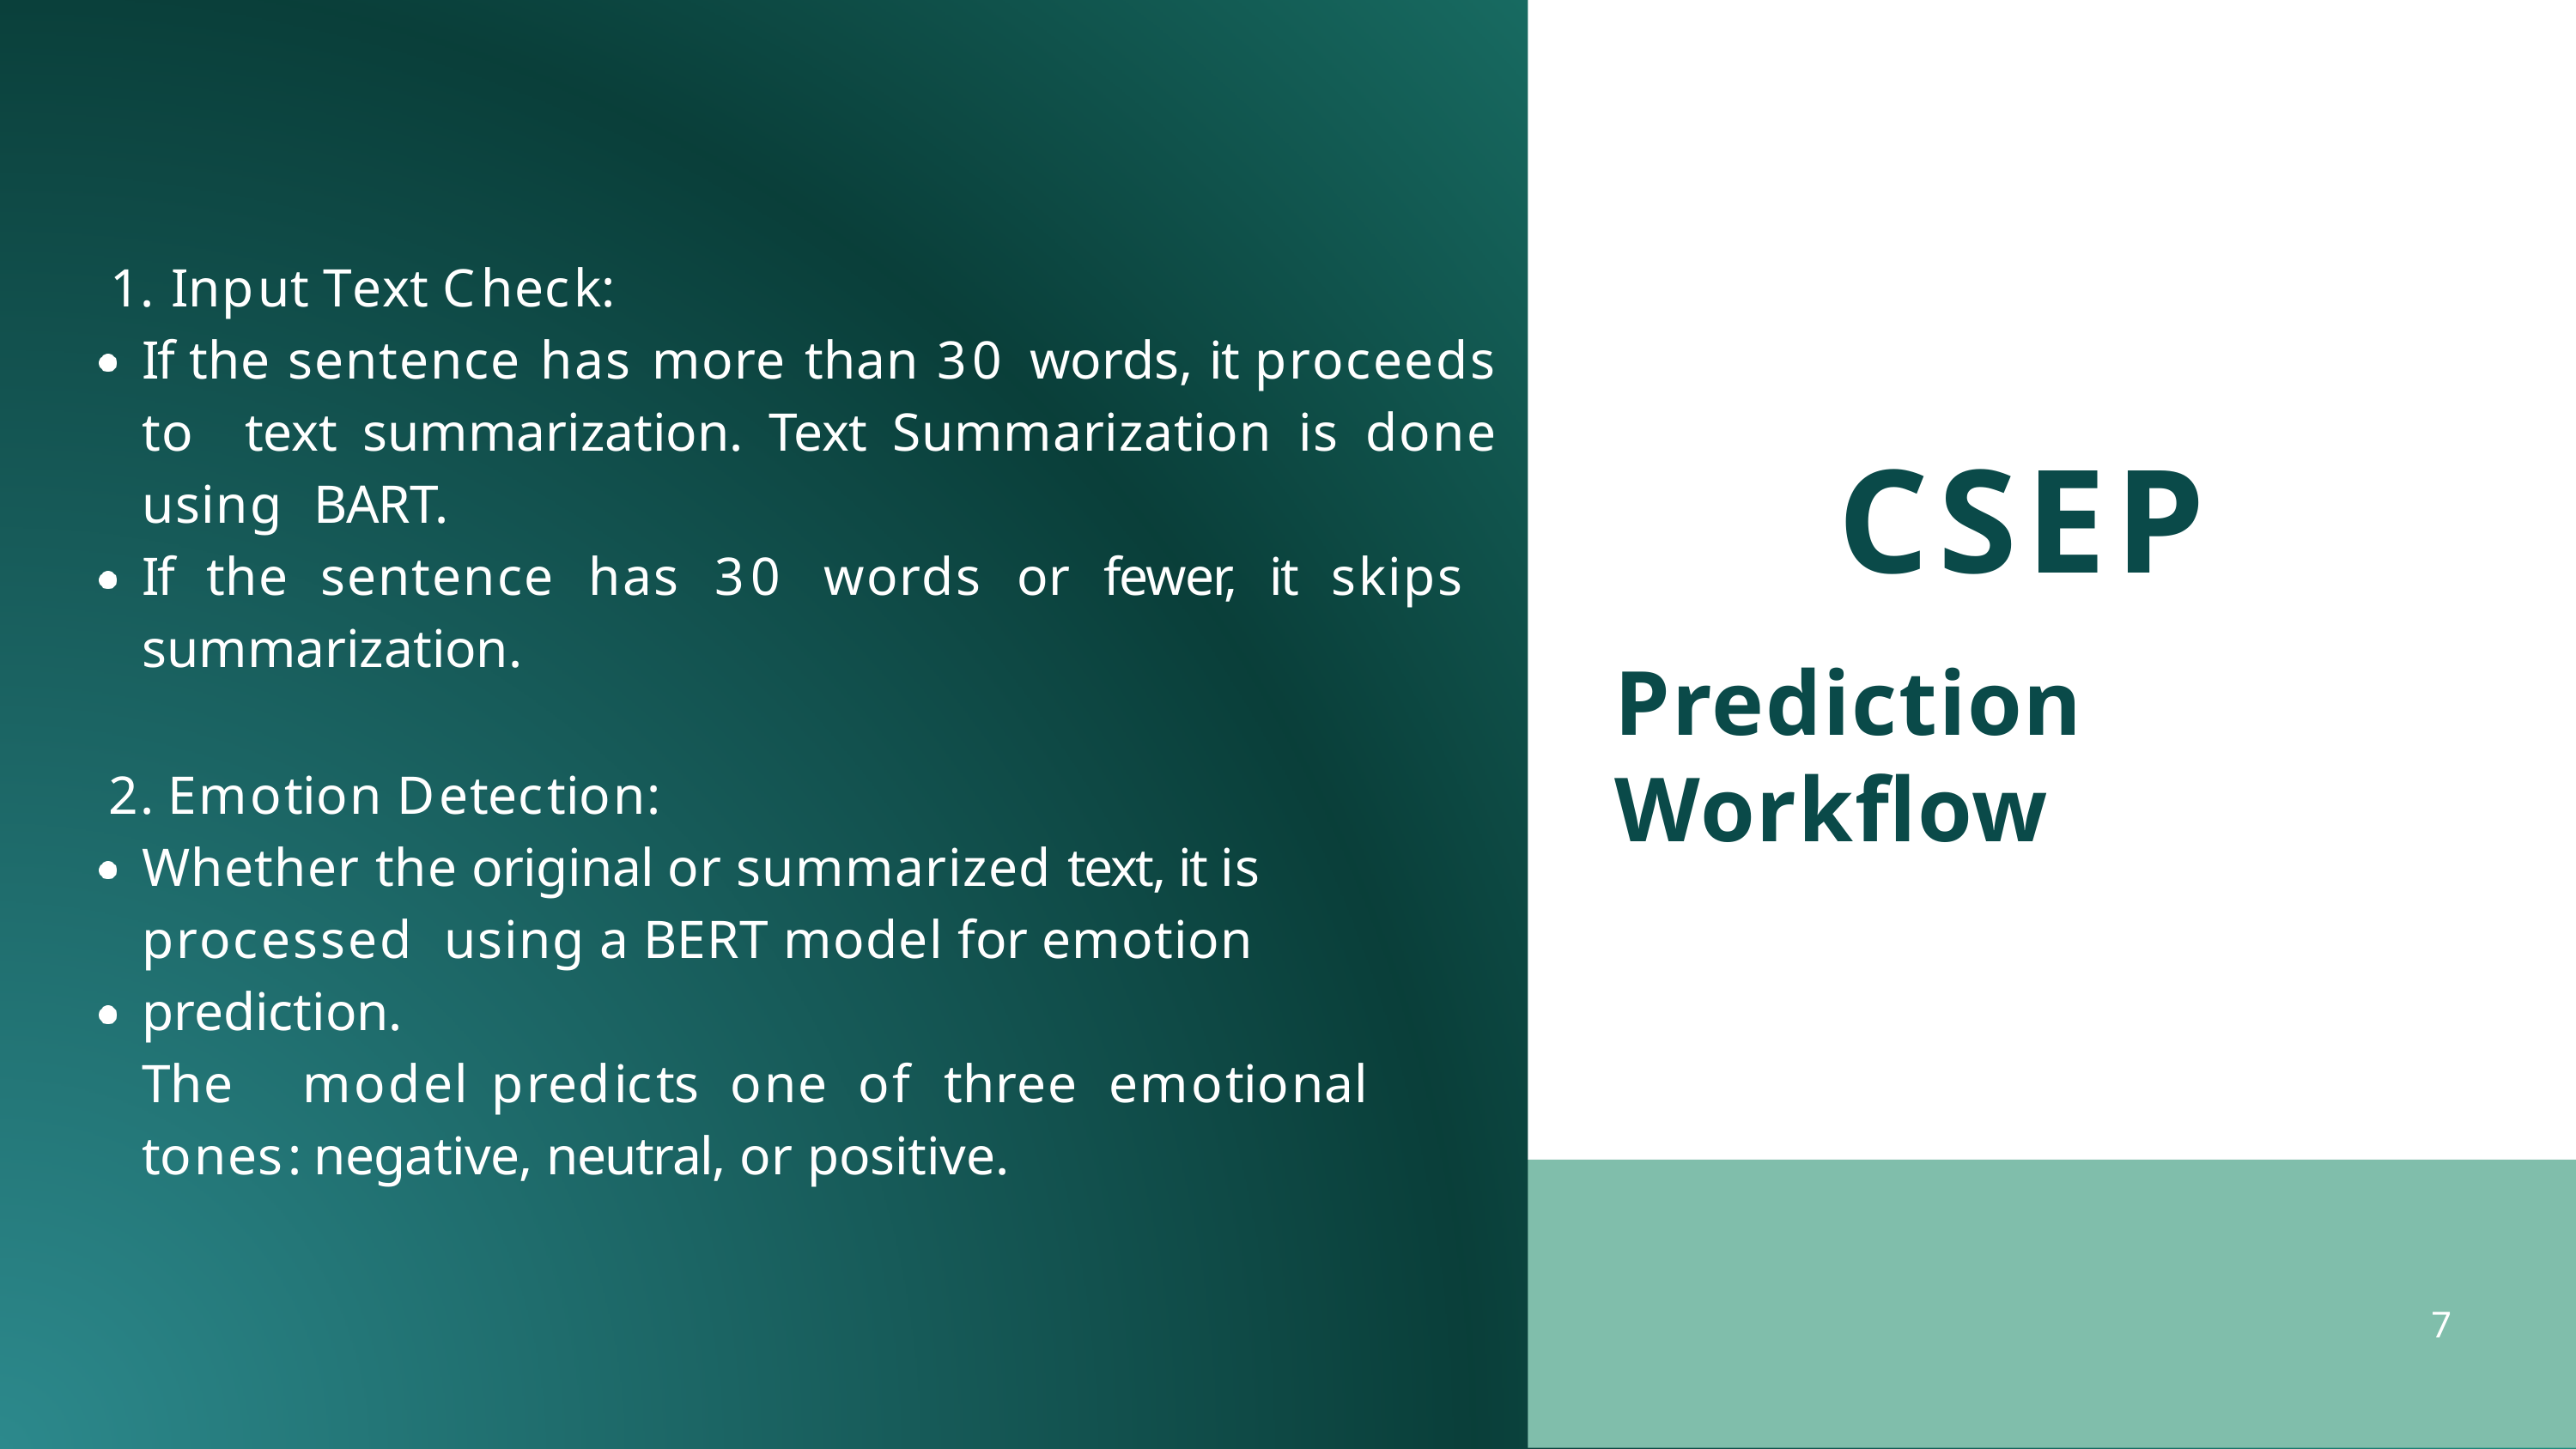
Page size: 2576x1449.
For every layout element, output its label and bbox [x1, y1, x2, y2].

text_box [0, 0, 2576, 1449]
text_box [99, 860, 118, 1024]
text_box [99, 354, 118, 590]
